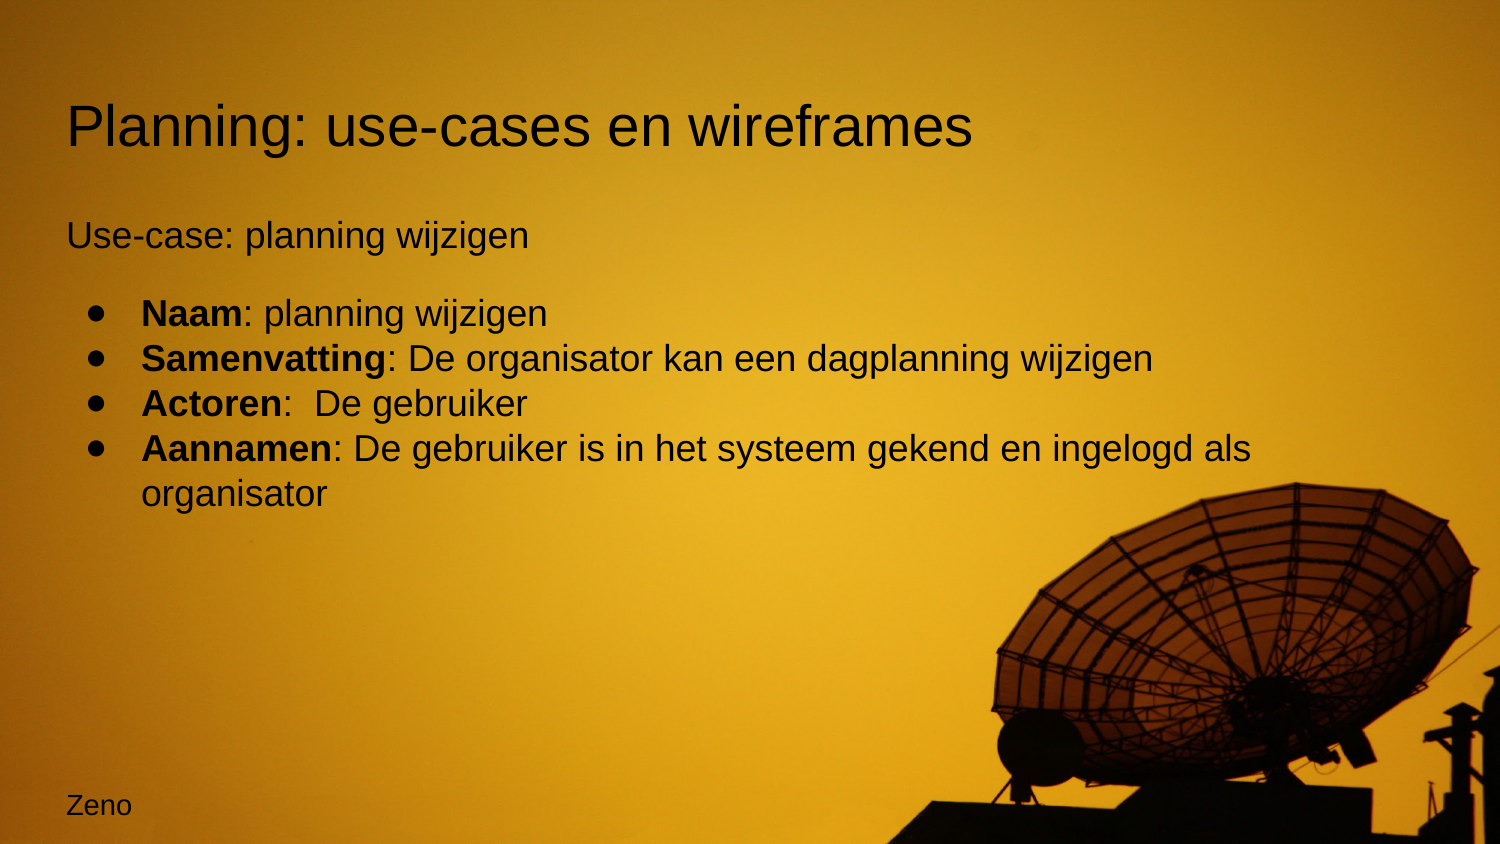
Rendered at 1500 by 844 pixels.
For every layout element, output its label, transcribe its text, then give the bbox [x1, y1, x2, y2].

text_box Zeno [51, 771, 213, 824]
picture [0, 0, 1500, 844]
title Planning: use-cases en wireframes [51, 72, 1449, 167]
list Use-case: planning wijzigen Naam: planning wijzigen Samenvatting: De organisator kan een dagplanning wijzigen Actoren: De gebruiker Aannamen: De gebruiker is in het systeem gekend en ingelogd als organisator [51, 189, 1449, 750]
